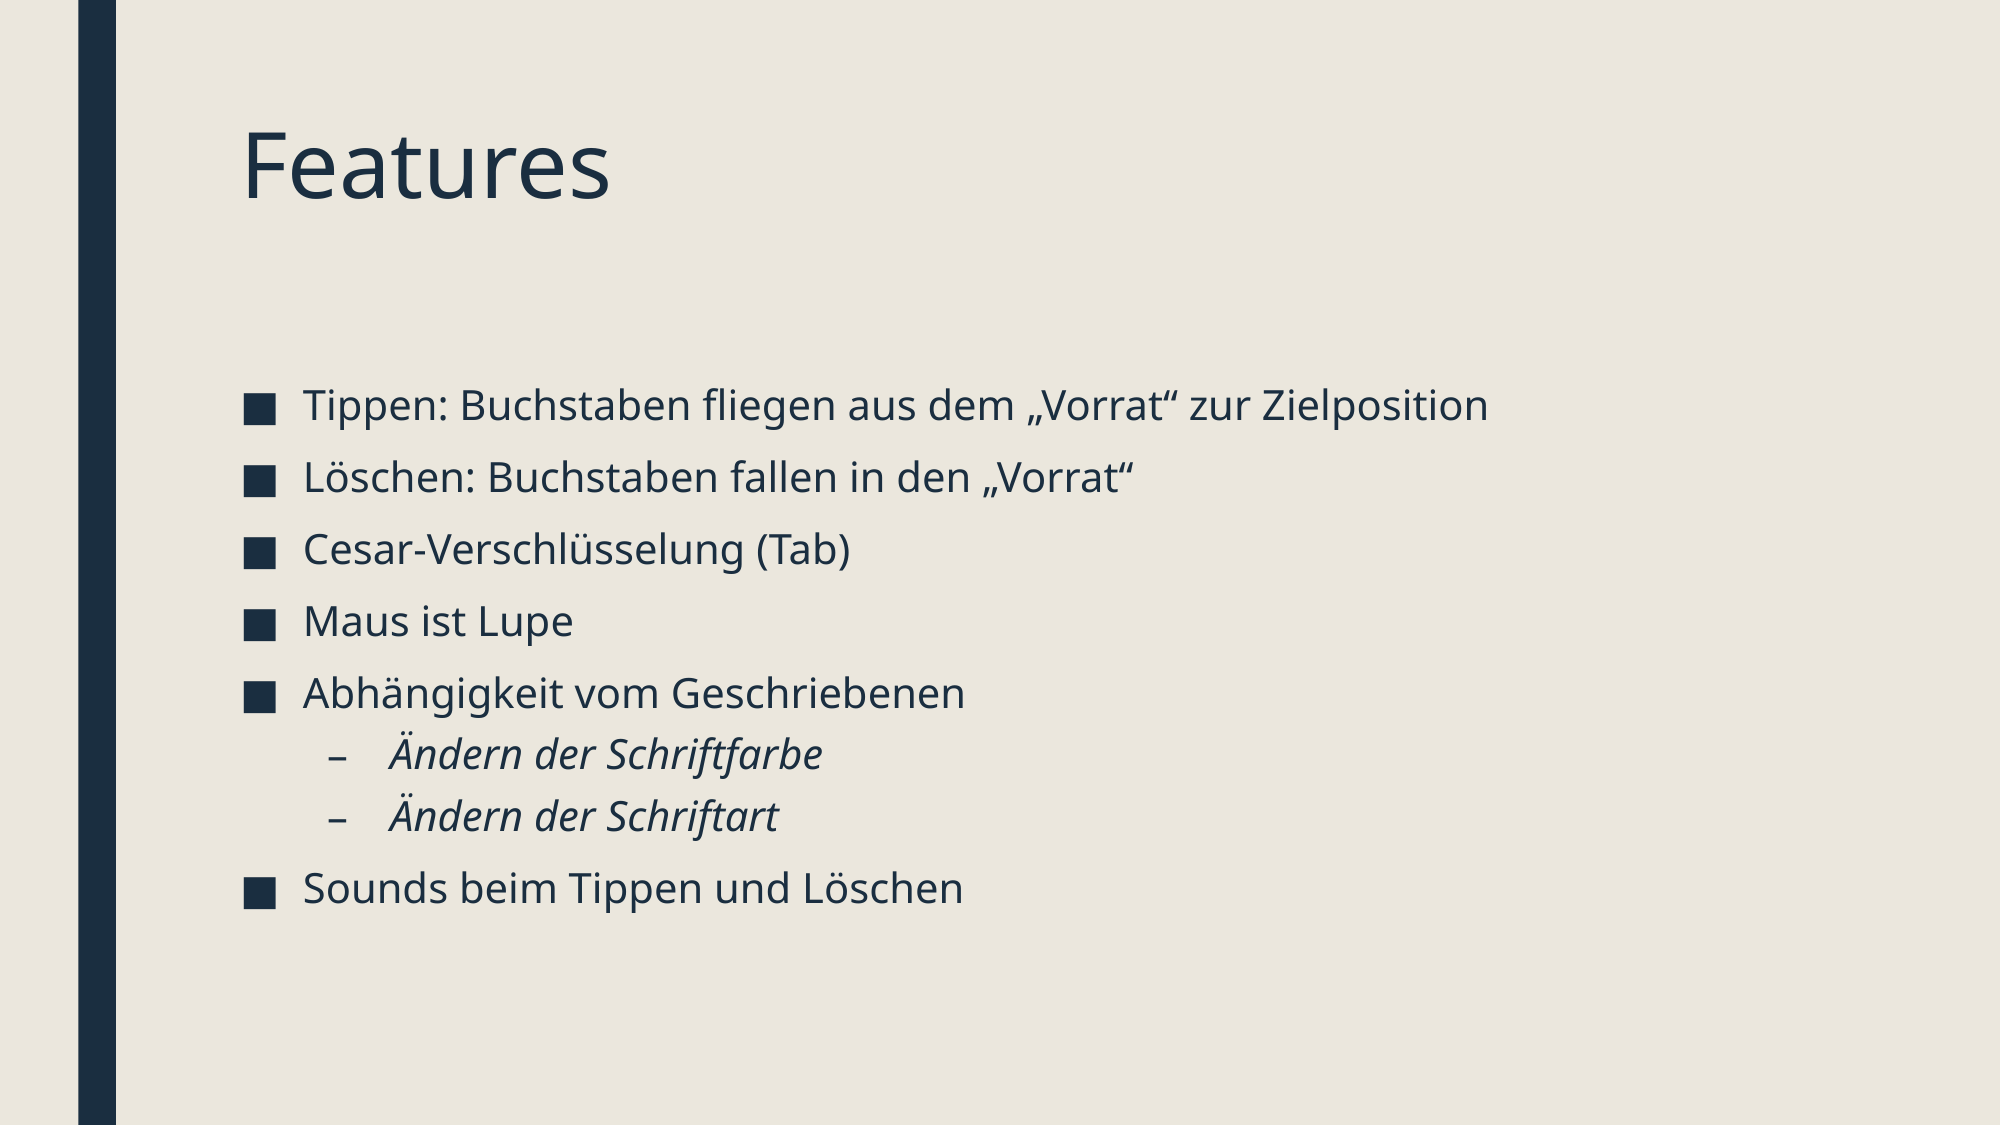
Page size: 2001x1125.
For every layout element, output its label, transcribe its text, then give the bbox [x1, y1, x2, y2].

title Features [225, 112, 1800, 357]
list Tippen: Buchstaben fliegen aus dem „Vorrat“ zur Zielposition Löschen: Buchstaben fallen in den „Vorrat“ Cesar-Verschlüsselung (Tab) Maus ist Lupe Abhängigkeit vom Geschriebenen Ändern der Schriftfarbe Ändern der Schriftart Sounds beim Tippen und Löschen [225, 375, 1800, 963]
